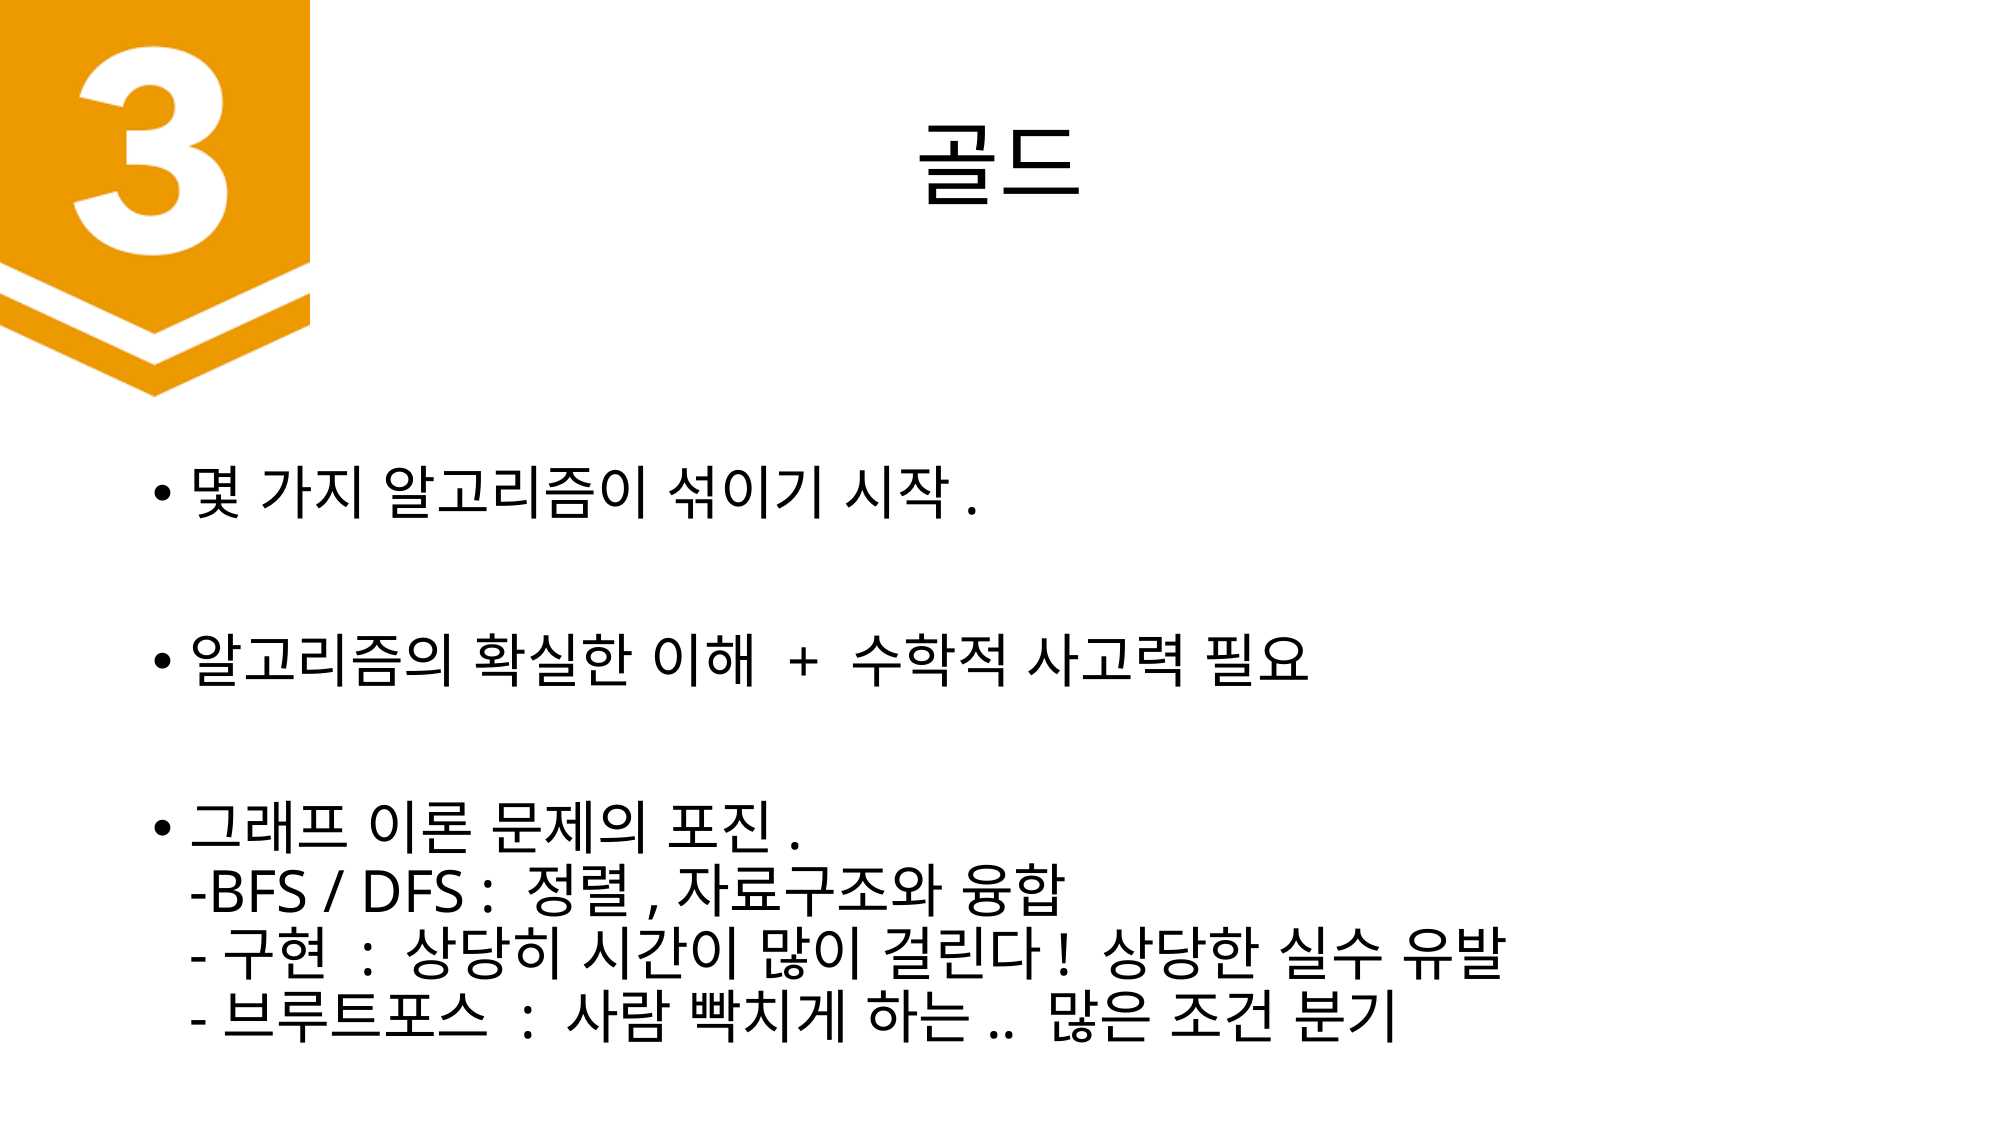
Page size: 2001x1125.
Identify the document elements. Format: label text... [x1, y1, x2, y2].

picture [0, 0, 310, 397]
title 골드 [310, 59, 1863, 278]
list 몇 가지 알고리즘이 섞이기 시작. 알고리즘의 확실한 이해 + 수학적 사고력 필요 그래프 이론 문제의 포진. -BFS / DFS : 정렬,자료구조와 융합 -구현 : 상당히 시간이 많이 걸린다! 상당한 실수 유발 -브루트포스 : 사람 빡치게 하는.. 많은 조건 분기 [137, 456, 1863, 1125]
